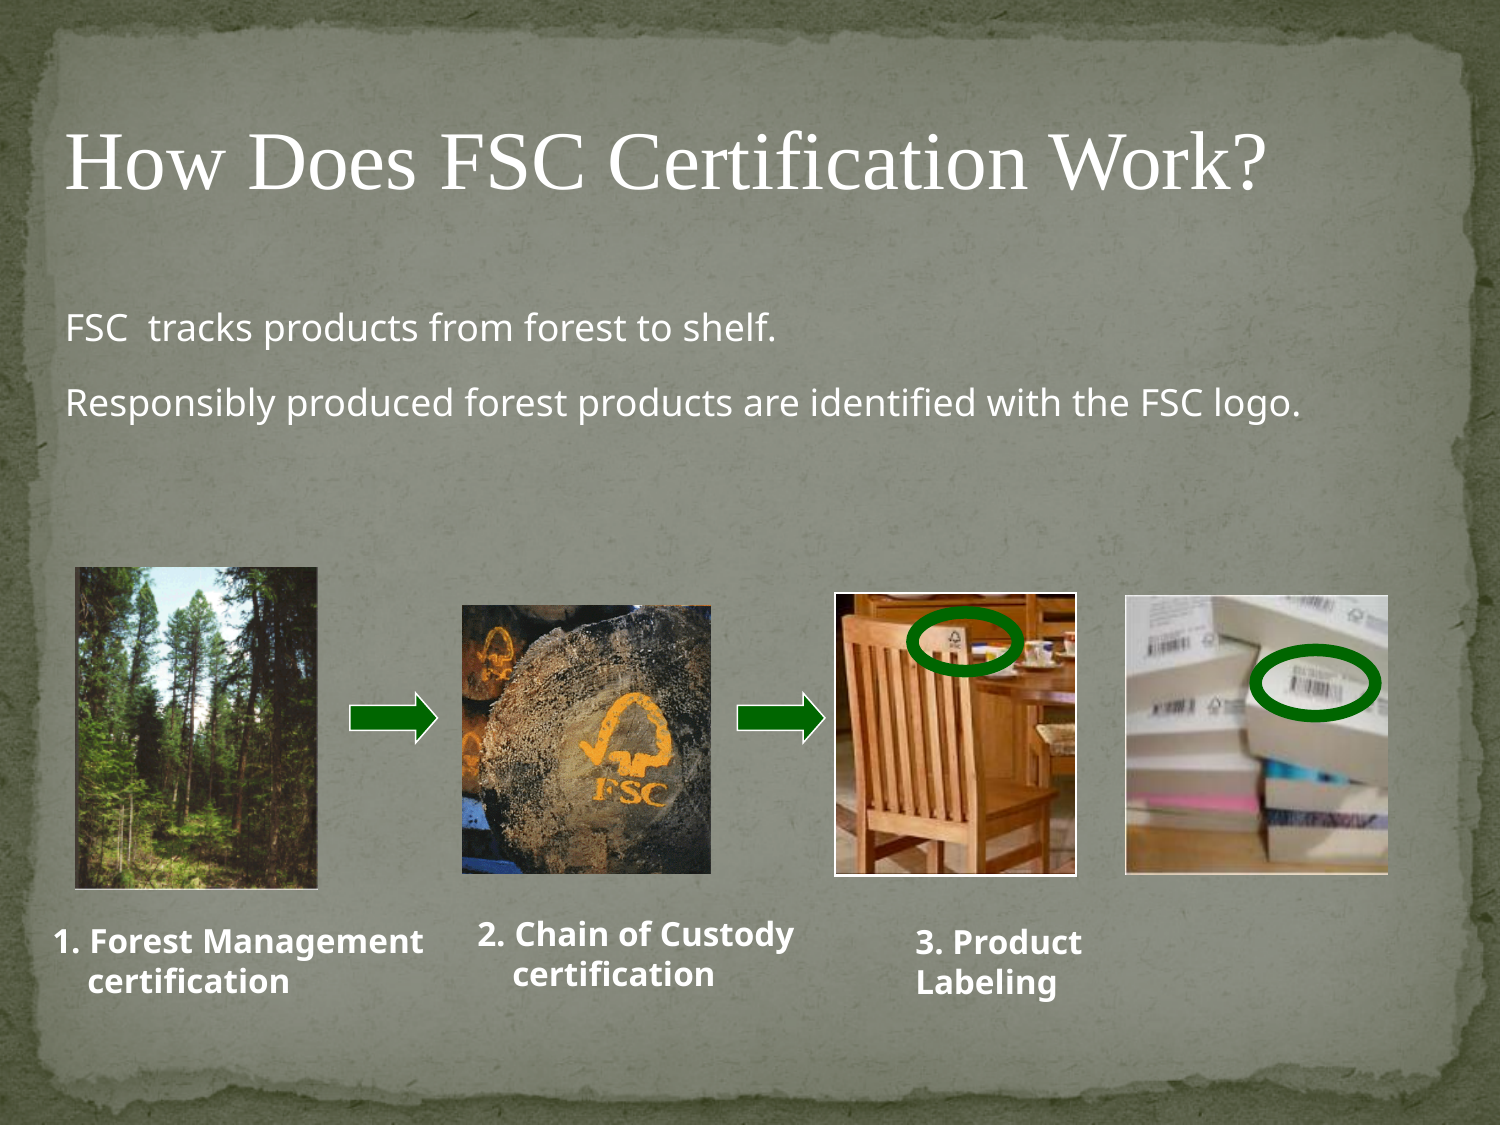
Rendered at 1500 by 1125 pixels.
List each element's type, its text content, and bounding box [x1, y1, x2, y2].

text_box [349, 692, 438, 743]
picture [75, 567, 318, 890]
text_box 1. Forest Management certification [37, 912, 450, 1008]
text_box 3. Product Labeling [900, 913, 1238, 1009]
picture [462, 605, 711, 874]
picture [1125, 595, 1388, 875]
text_box 2. Chain of Custody certification [462, 905, 850, 1000]
picture [836, 594, 1075, 874]
text_box [737, 692, 825, 743]
text_box How Does FSC Certification Work? [49, 62, 1400, 250]
text_box FSC tracks products from forest to shelf. Responsibly produced forest products are identified with the FSC logo. [49, 296, 1338, 432]
